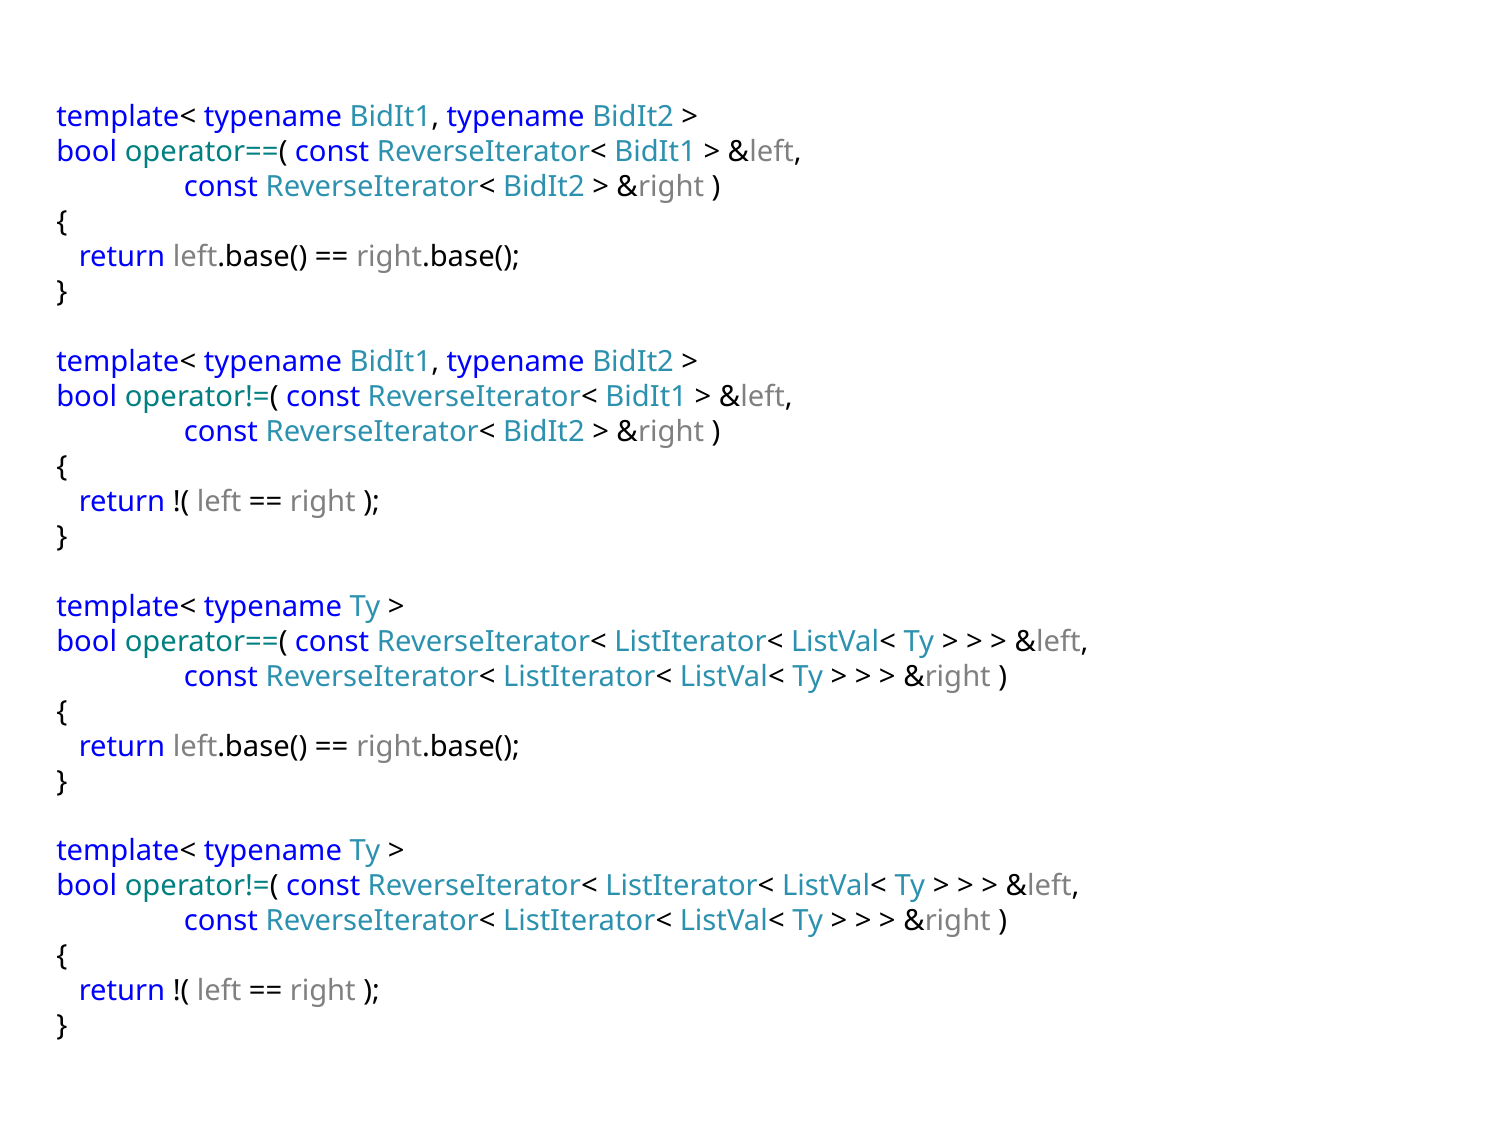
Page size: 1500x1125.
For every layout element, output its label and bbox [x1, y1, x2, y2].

list [41, 90, 1459, 1036]
